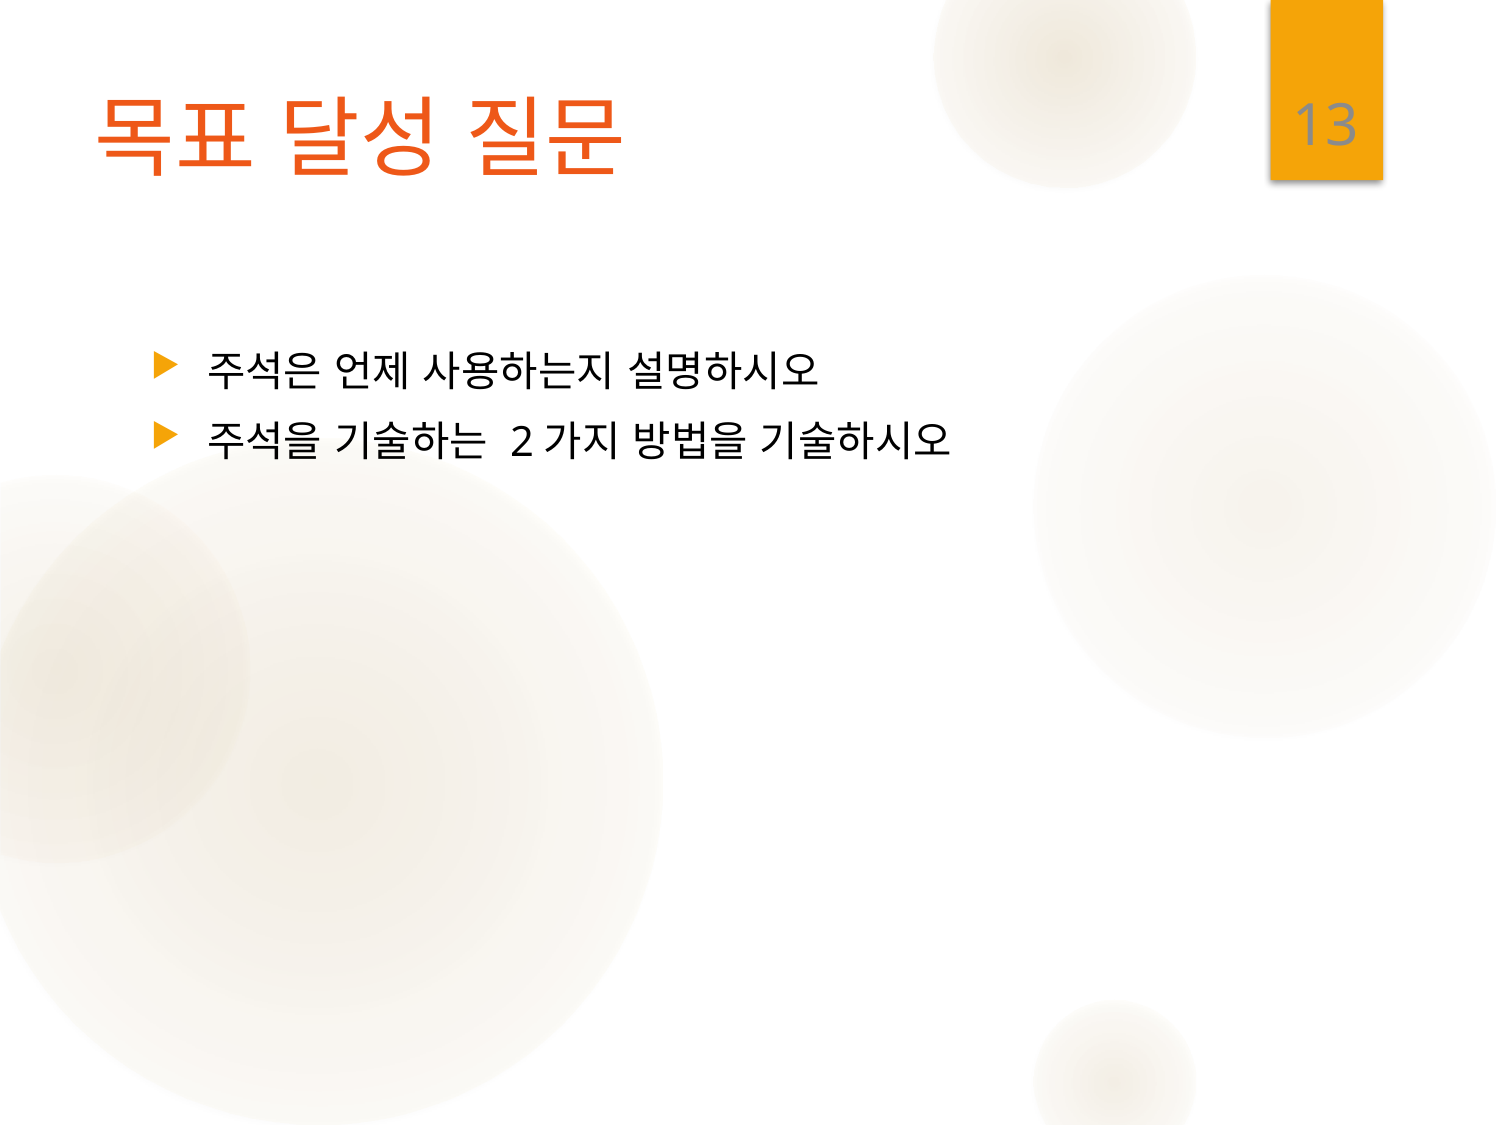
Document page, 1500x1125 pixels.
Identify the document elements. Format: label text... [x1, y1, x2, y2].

title 목표 달성 질문 [79, 74, 1237, 304]
list 주석은 언제 사용하는지 설명하시오 주석을 기술하는 2가지 방법을 기술하시오 [135, 336, 1237, 1025]
slide_number 13 [1273, 48, 1378, 175]
